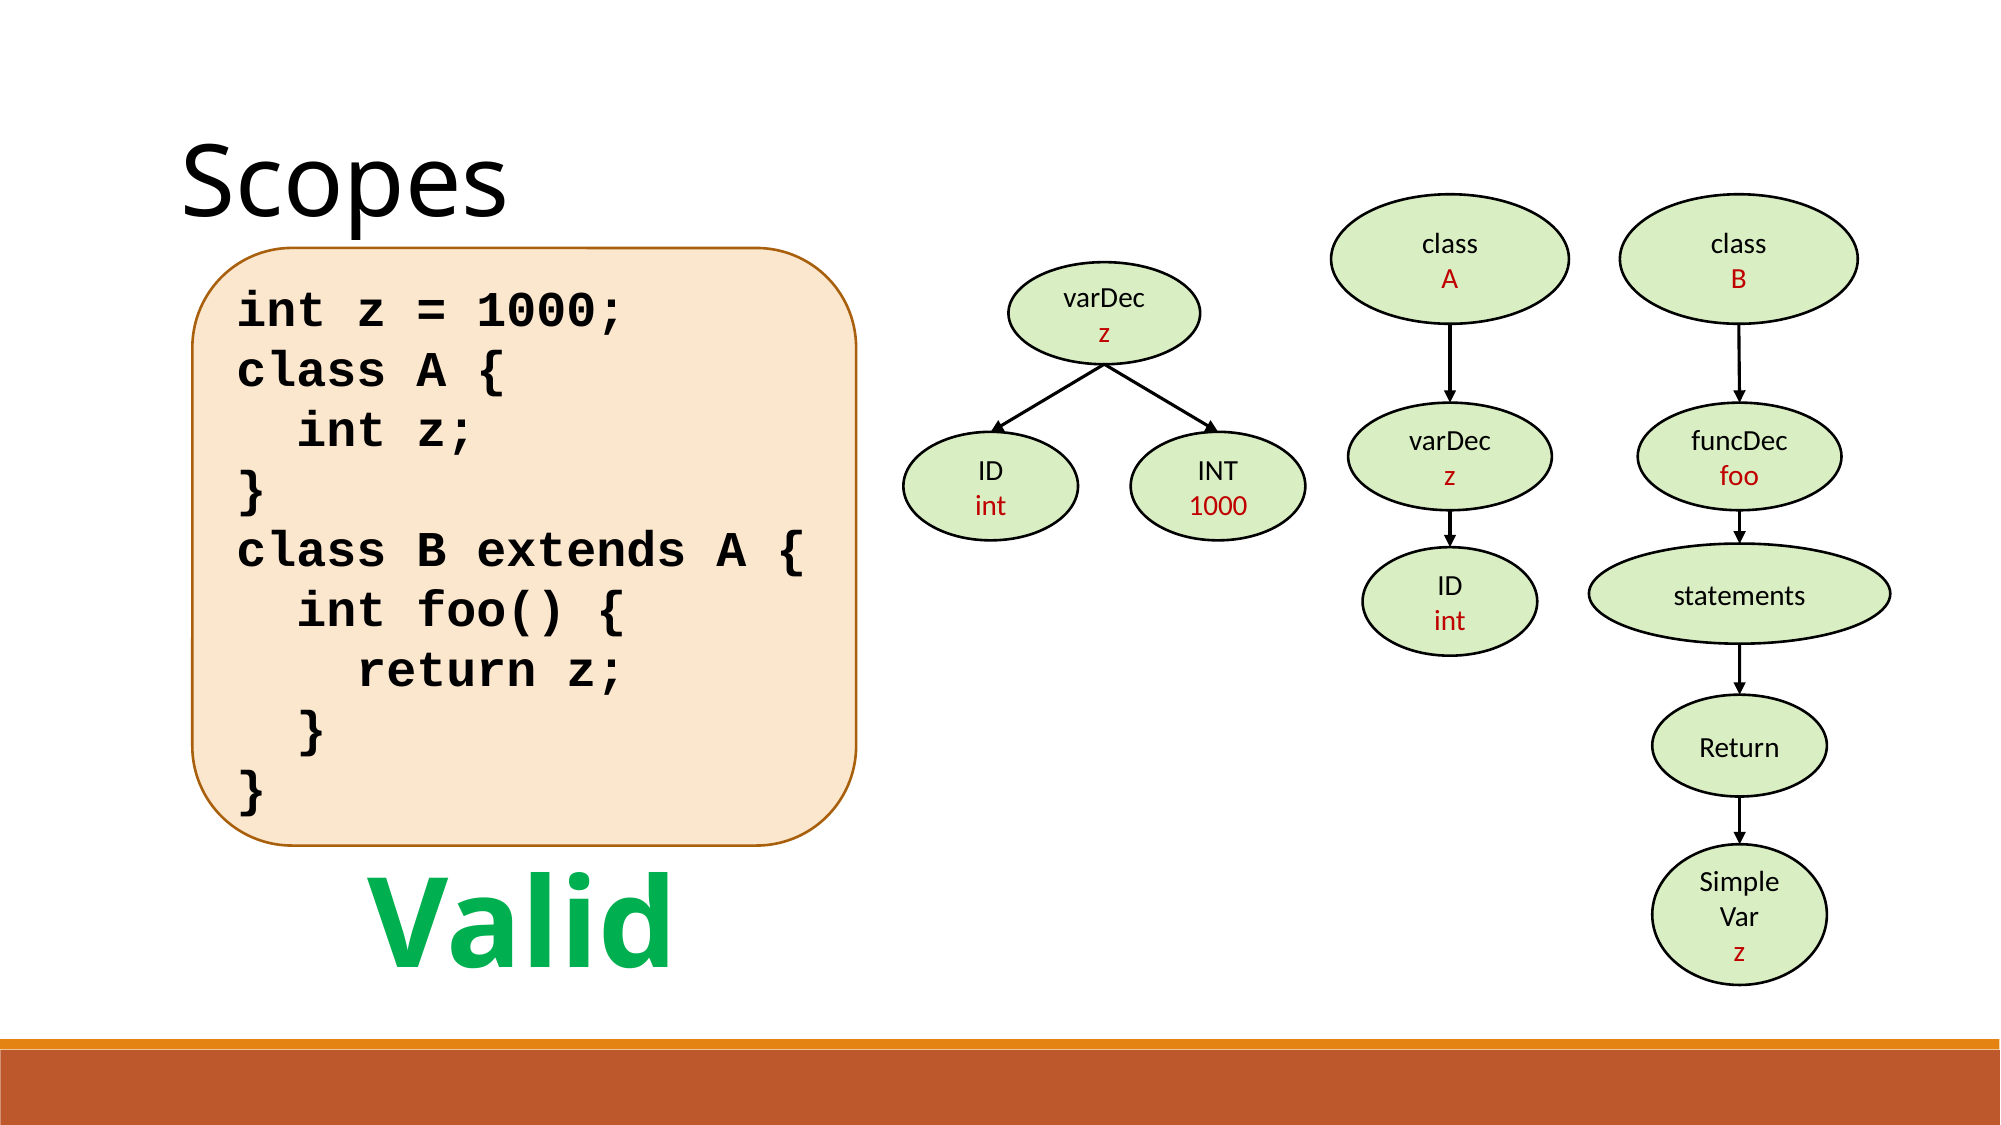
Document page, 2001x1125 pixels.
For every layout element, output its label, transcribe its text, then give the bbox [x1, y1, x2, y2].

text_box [1111, 363, 1219, 433]
text_box ID int [1361, 545, 1539, 657]
text_box int z = 1000; class A { int z; } class B extends A { int foo() { return z; } } [190, 246, 858, 847]
text_box class A [1329, 192, 1571, 326]
text_box varDec z [1346, 401, 1554, 512]
text_box Scopes [165, 109, 1829, 245]
text_box ID int [902, 430, 1080, 542]
text_box statements [1587, 542, 1892, 645]
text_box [990, 363, 1105, 433]
text_box Return [1650, 693, 1829, 798]
text_box Simple Var z [1650, 842, 1829, 987]
text_box varDec z [1007, 260, 1202, 360]
text_box class B [1618, 192, 1860, 326]
text_box funcDec foo [1636, 401, 1843, 512]
text_box INT 1000 [1129, 430, 1307, 542]
text_box Valid [293, 847, 752, 1001]
